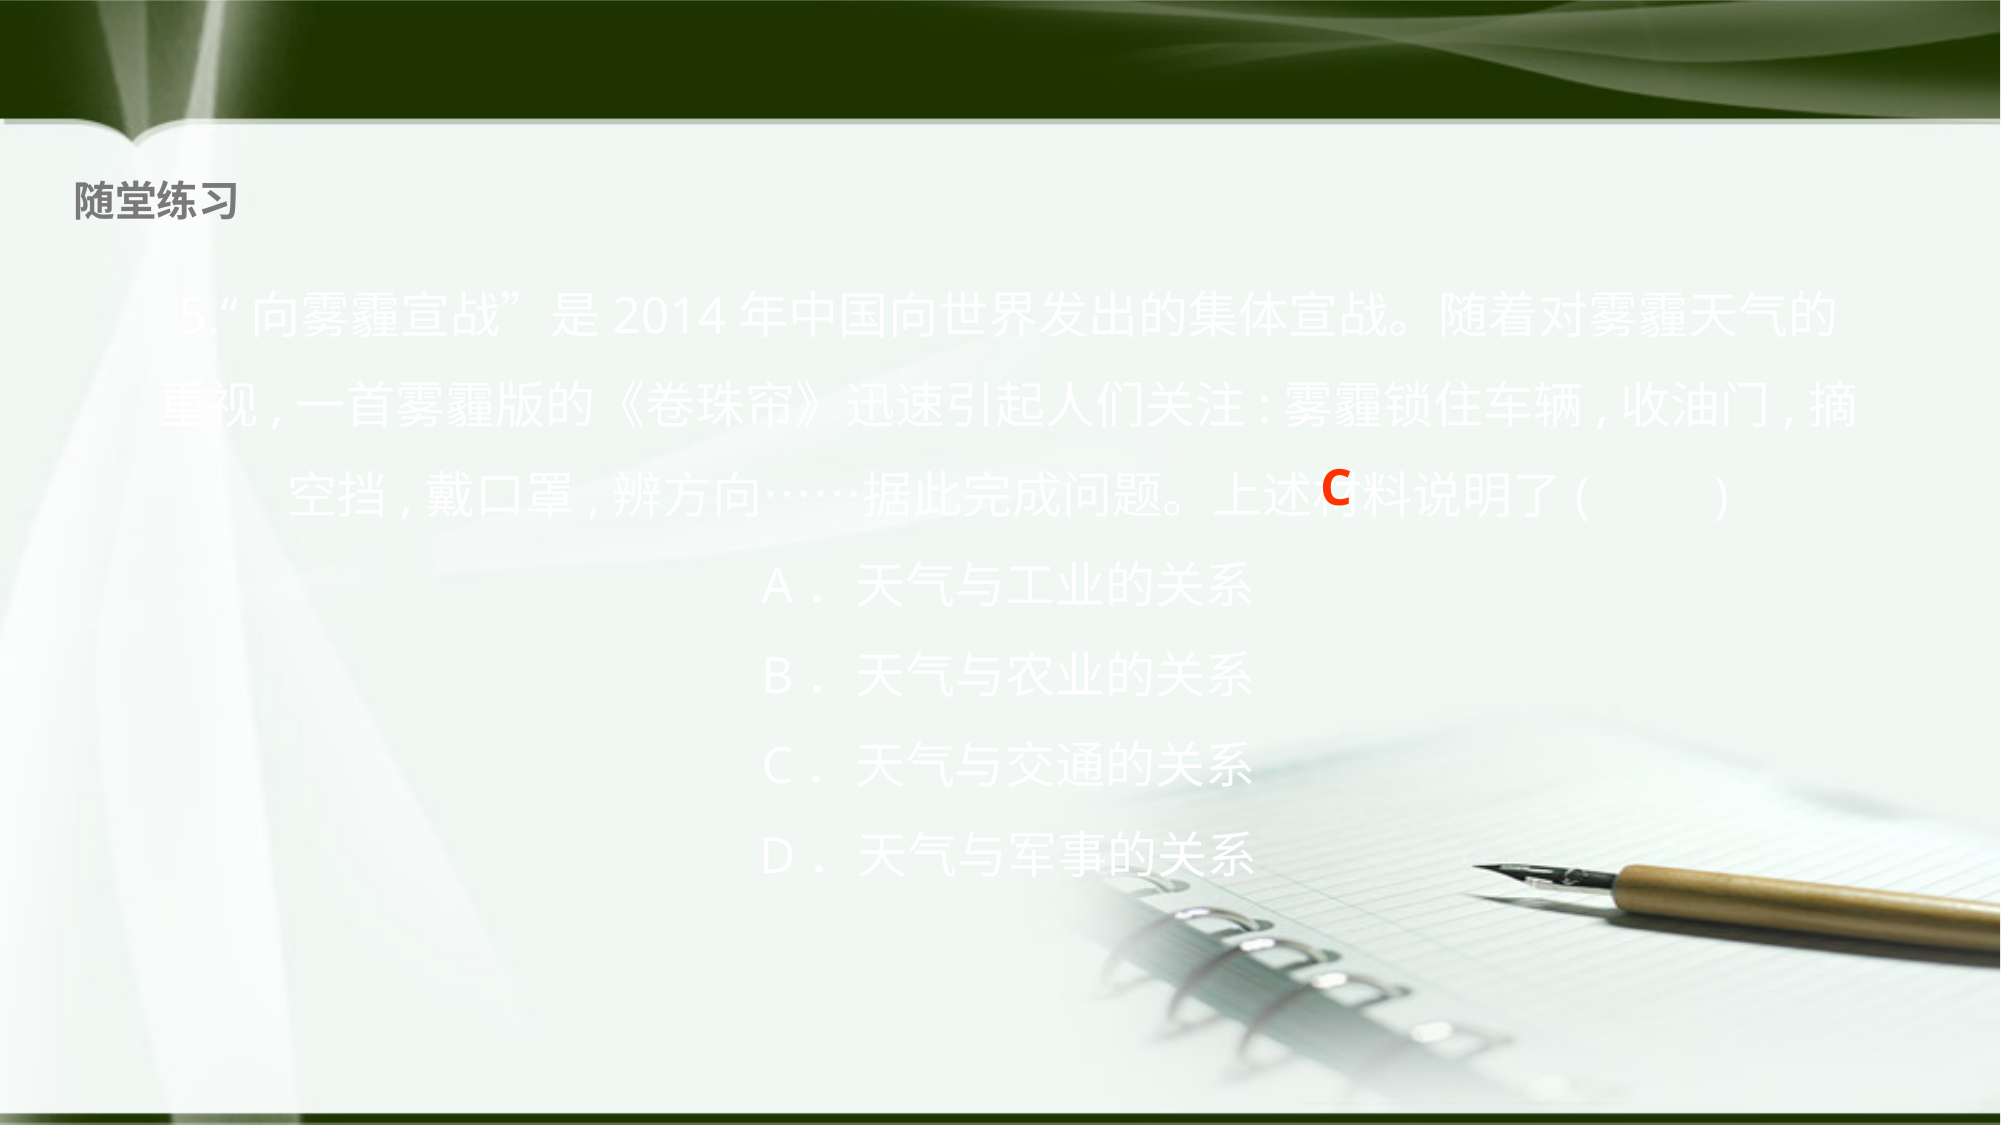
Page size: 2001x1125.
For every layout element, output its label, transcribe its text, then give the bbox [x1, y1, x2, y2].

text_box 随堂练习 [58, 166, 256, 232]
picture [0, 0, 2001, 1125]
text_box 5.“向雾霾宣战”是2014年中国向世界发出的集体宣战。随着对雾霾天气的重视,一首雾霾版的《卷珠帘》迅速引起人们关注:雾霾锁住车辆,收油门,摘空挡,戴口罩,辨方向……据此完成问题。上述材料说明了( ) A．天气与工业的关系 B．天气与农业的关系 C．天气与交通的关系 D．天气与军事的关系 [142, 245, 1875, 891]
text_box C [1305, 447, 1367, 523]
